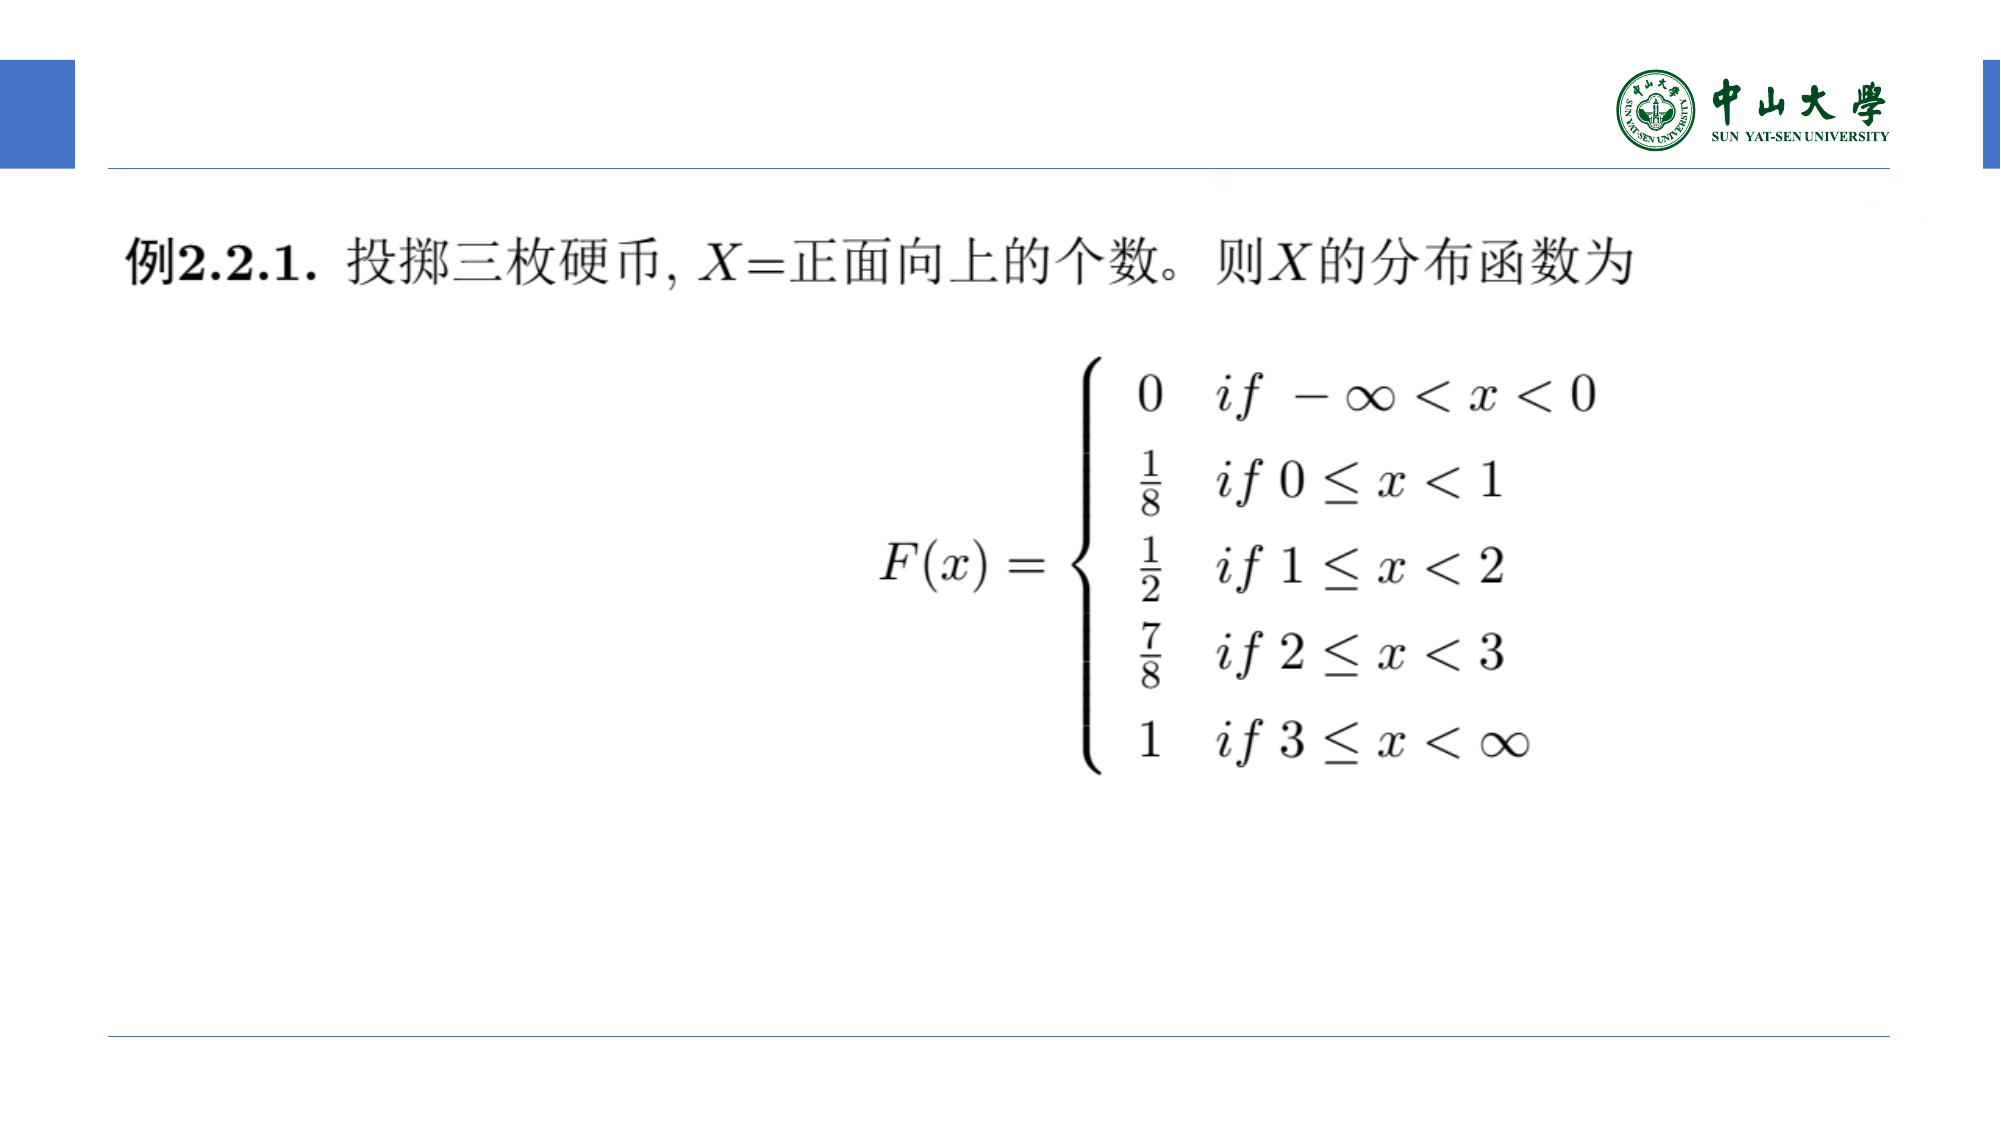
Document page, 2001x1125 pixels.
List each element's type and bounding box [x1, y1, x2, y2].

picture [108, 191, 1782, 835]
